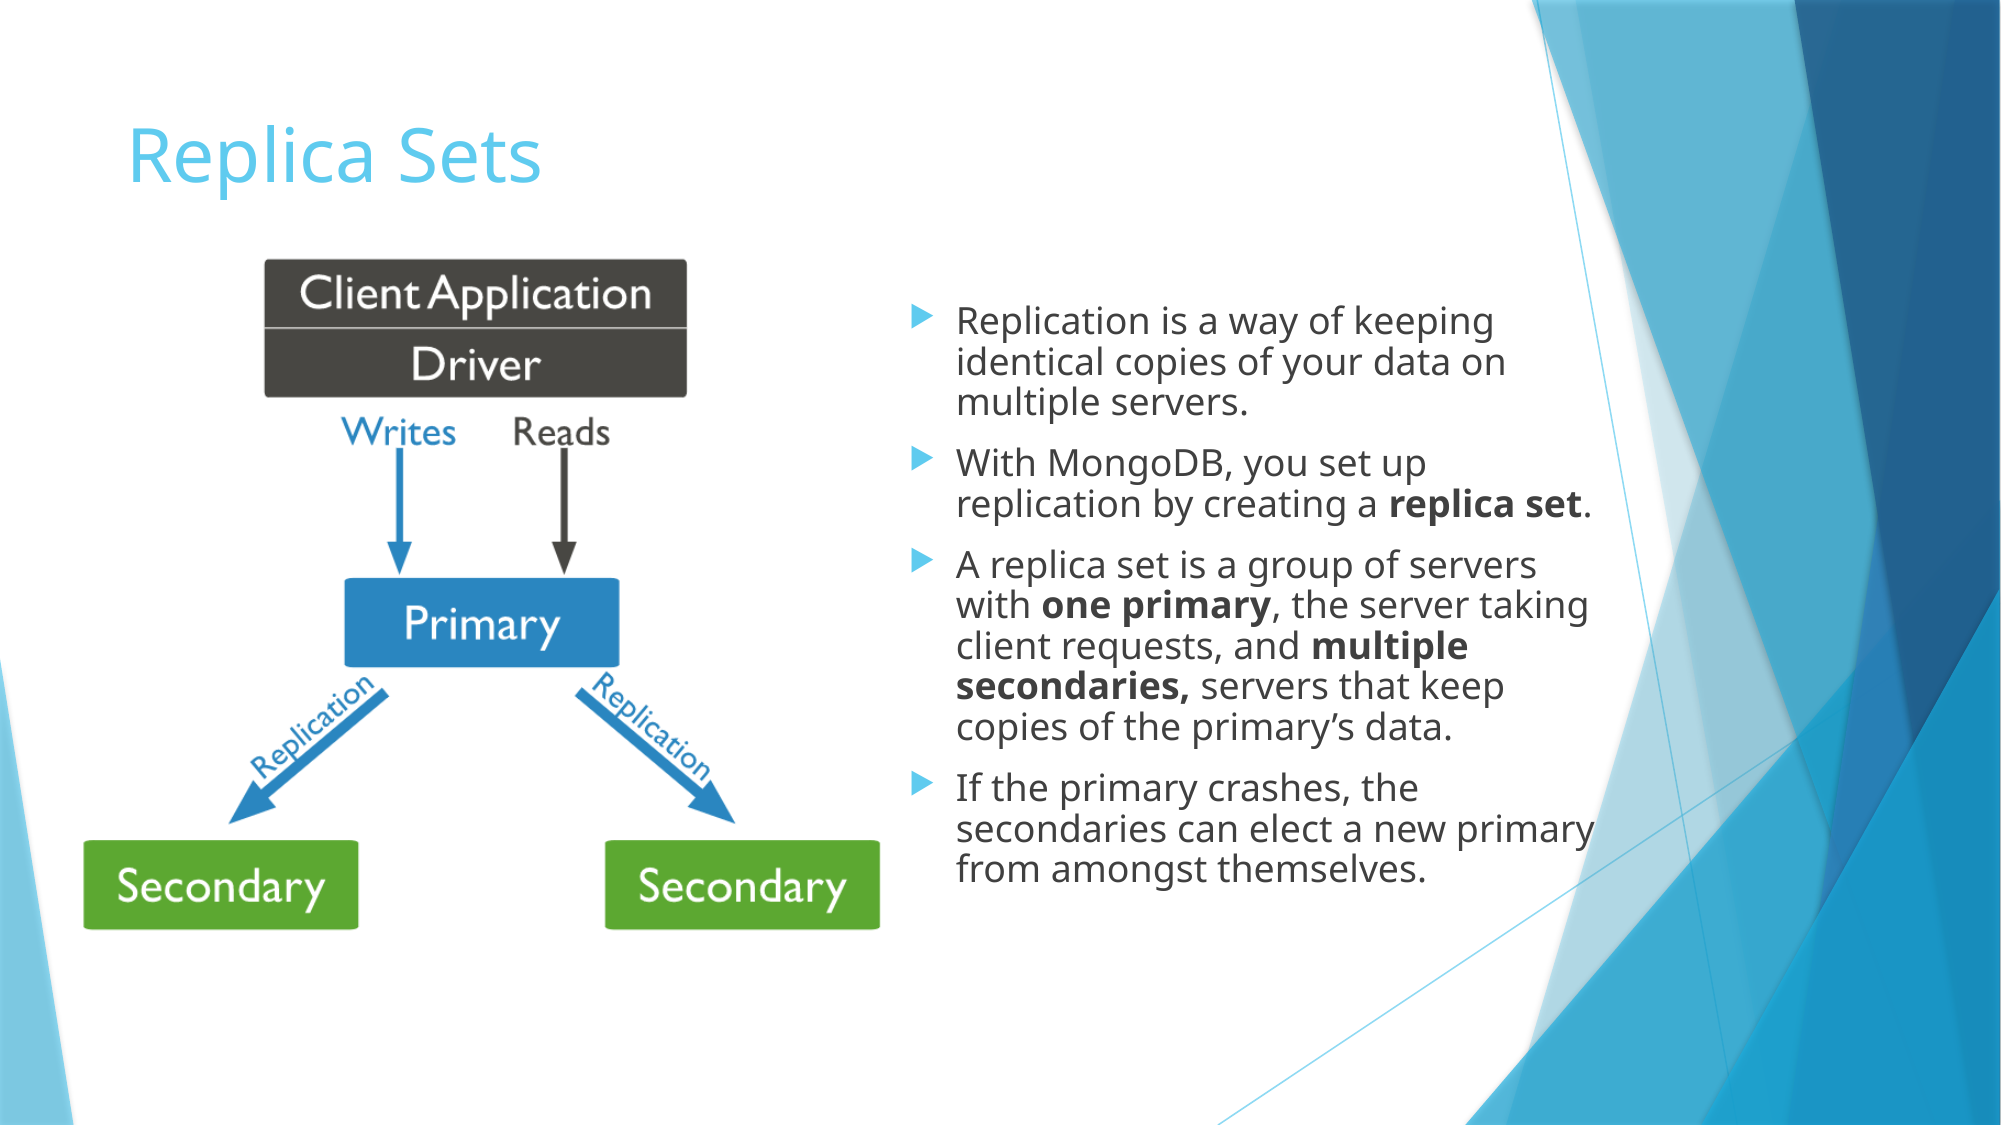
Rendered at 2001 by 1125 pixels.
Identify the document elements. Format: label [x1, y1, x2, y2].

picture [56, 250, 890, 948]
text_box [0, 0, 2000, 1125]
